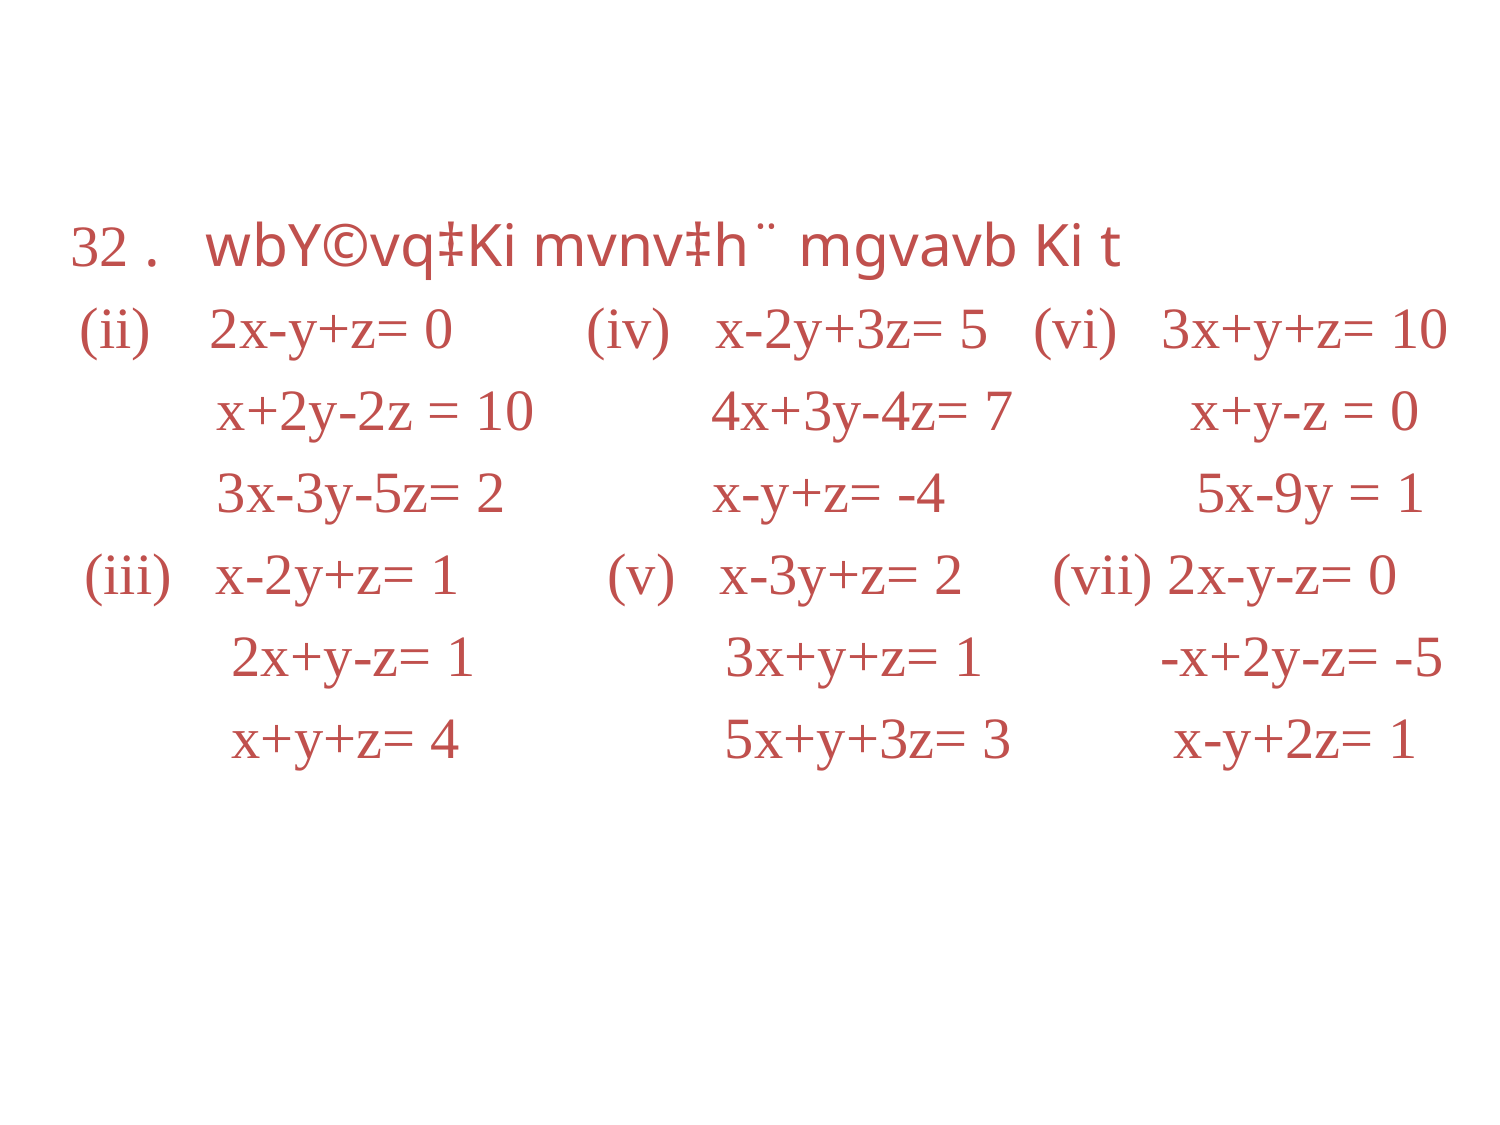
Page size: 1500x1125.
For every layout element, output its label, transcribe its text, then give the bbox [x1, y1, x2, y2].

list 32 . wbY©vq‡Ki mvnv‡h¨ mgvavb Ki t (ii) 2x-y+z= 0 (iv) x-2y+3z= 5 (vi) 3x+y+z= 10 x+2y-2z = 10 4x+3y-4z= 7 x+y-z = 0 3x-3y-5z= 2 x-y+z= -4 5x-9y = 1 (iii) x-2y+z= 1 (v) x-3y+z= 2 (vii) 2x-y-z= 0 2x+y-z= 1 3x+y+z= 1 -x+2y-z= -5 x+y+z= 4 5x+y+3z= 3 x-y+2z= 1 [24, 200, 1475, 875]
